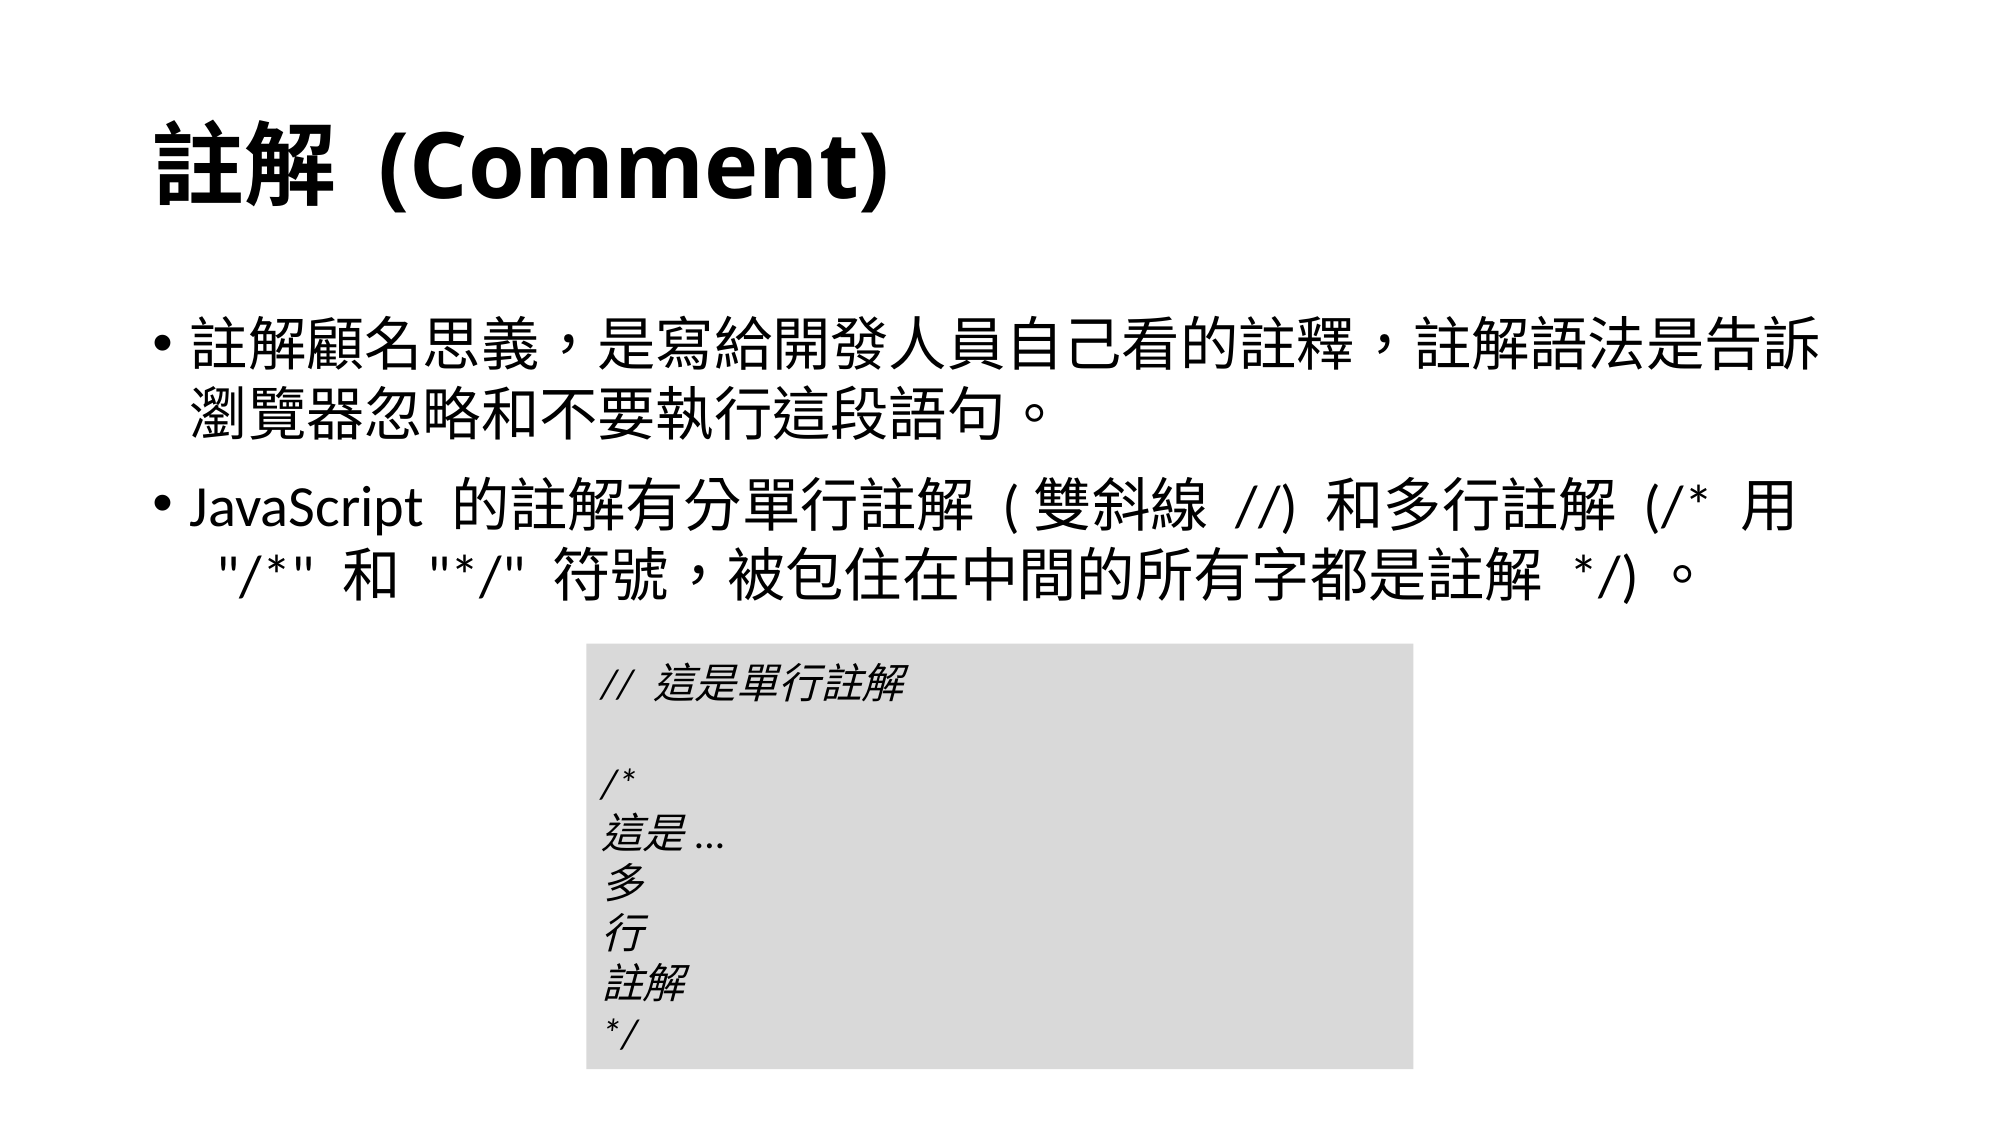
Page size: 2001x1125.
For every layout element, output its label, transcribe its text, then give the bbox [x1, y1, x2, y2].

text_box // 這是單行註解 /* 這是... 多 行 註解 */ [585, 642, 1414, 1070]
list 註解顧名思義，是寫給開發人員自己看的註釋，註解語法是告訴瀏覽器忽略和不要執行這段語句。 JavaScript 的註解有分單行註解 (雙斜線 //) 和多行註解 (/* 用 "/*" 和 "*/" 符號，被包住在中間的所有字都是註解 */)。 [137, 299, 1863, 620]
title 註解 (Comment) [137, 59, 1863, 278]
